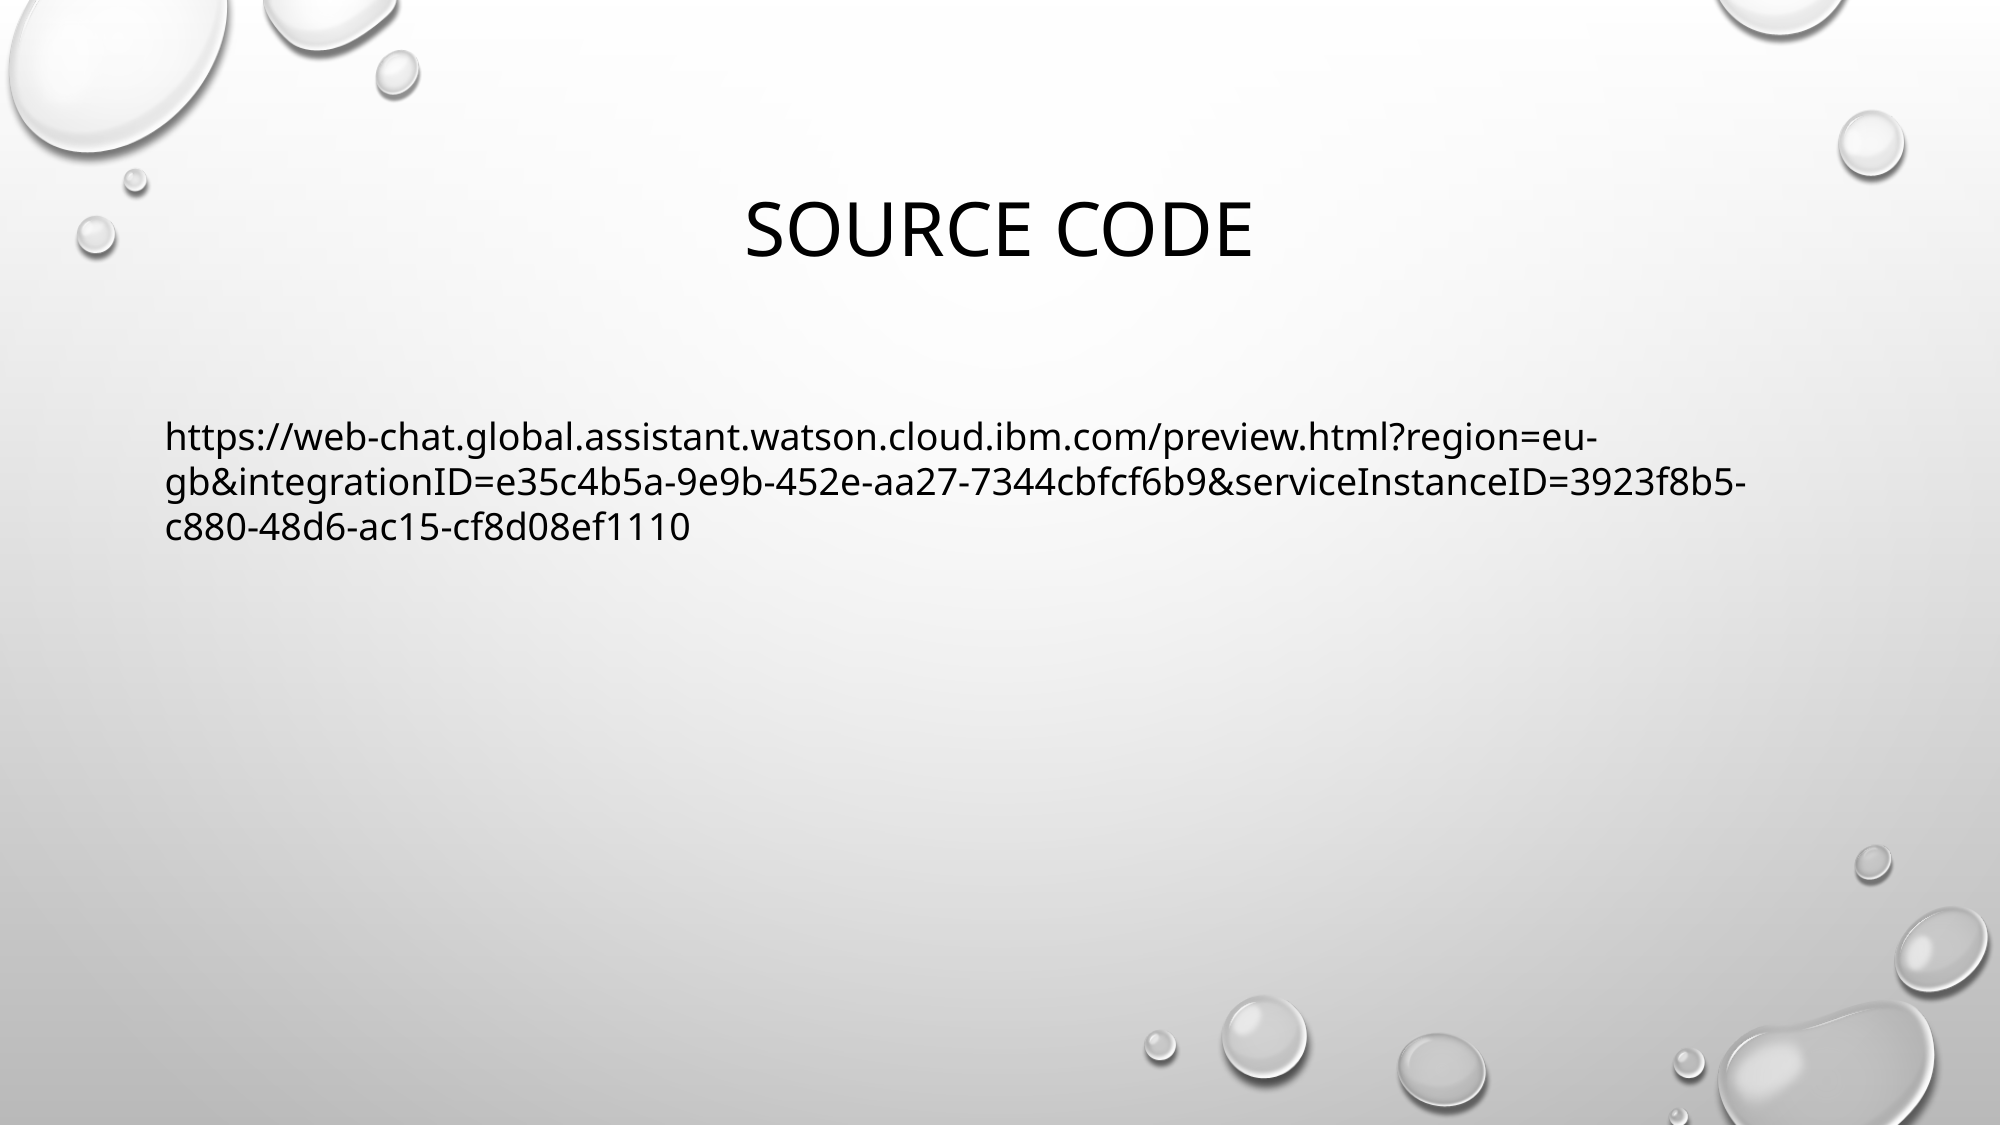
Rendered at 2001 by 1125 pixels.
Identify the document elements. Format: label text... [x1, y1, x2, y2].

title SOURCE CODE [149, 101, 1851, 364]
picture [0, 0, 2000, 1125]
text_box https://web-chat.global.assistant.watson.cloud.ibm.com/preview.html?region=eu-gb&integrationID=e35c4b5a-9e9b-452e-aa27-7344cbfcf6b9&serviceInstanceID=3923f8b5-c880-48d6-ac15-cf8d08ef1110 [149, 405, 1781, 556]
